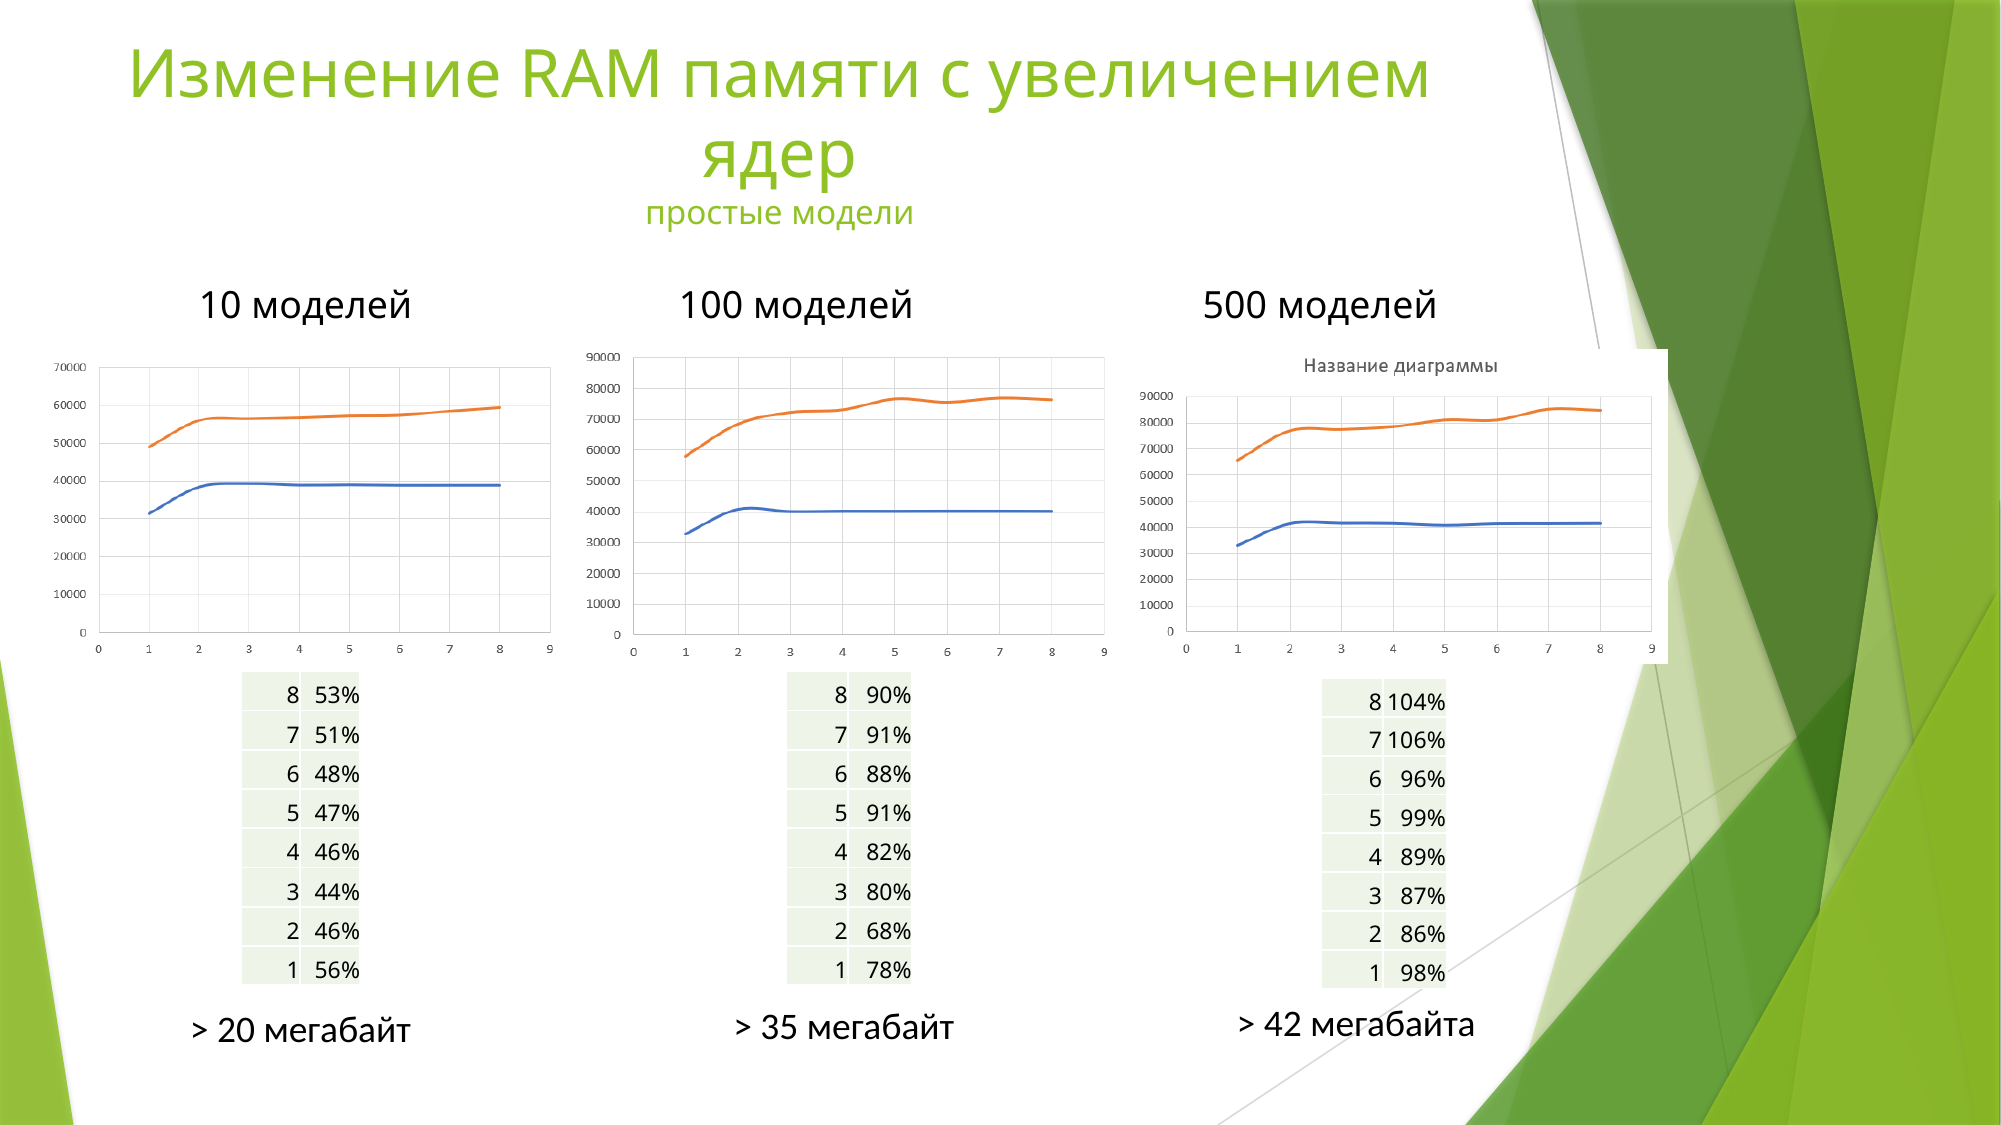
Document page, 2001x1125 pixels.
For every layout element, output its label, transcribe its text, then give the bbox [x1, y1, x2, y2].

table_cell 3 [787, 868, 847, 906]
table_cell 2 [1322, 912, 1382, 949]
table_header 8 [787, 674, 847, 710]
table_cell 88% [849, 751, 911, 788]
table_cell 46% [301, 829, 359, 867]
table_cell 44% [301, 868, 359, 906]
table_cell 3 [1322, 873, 1382, 910]
table_cell 1 [242, 947, 299, 984]
table_cell 89% [1384, 834, 1446, 871]
table_header 53% [301, 672, 359, 710]
table_cell 1 [1322, 951, 1382, 988]
table_cell 5 [242, 790, 299, 827]
table_cell 6 [787, 751, 847, 788]
table_cell 46% [301, 908, 359, 945]
table_cell 96% [1384, 757, 1446, 794]
picture [1130, 348, 1668, 664]
title Изменение RAM памяти с увеличением ядер простые модели [74, 23, 1486, 240]
table_cell 87% [1384, 873, 1446, 910]
table_cell 5 [787, 790, 847, 827]
table_cell 86% [1384, 912, 1446, 949]
table_cell 106% [1384, 718, 1446, 755]
table_header 8 [1322, 679, 1382, 716]
text_box > 20 мегабайт [175, 997, 436, 1058]
table_cell 78% [849, 947, 911, 984]
table_cell 7 [242, 711, 299, 749]
table_cell 91% [849, 711, 911, 749]
table_cell 4 [787, 829, 847, 867]
text_box > 42 мегабайта [1221, 992, 1501, 1052]
table_cell 82% [849, 829, 911, 867]
table_cell 4 [242, 829, 299, 867]
table_cell 1 [787, 947, 847, 984]
picture [50, 356, 567, 658]
table_cell 99% [1384, 795, 1446, 832]
table_cell 2 [242, 908, 299, 945]
table_cell 51% [301, 711, 359, 749]
table_cell 4 [1322, 834, 1382, 871]
table_cell 91% [849, 790, 911, 827]
text_box > 35 мегабайт [718, 994, 980, 1055]
table_cell 56% [301, 947, 359, 984]
table_cell 6 [242, 751, 299, 788]
table_cell 2 [787, 908, 847, 945]
table_cell 98% [1384, 951, 1446, 988]
table_cell 80% [849, 868, 911, 906]
table_cell 6 [1322, 757, 1382, 794]
table_cell 5 [1322, 795, 1382, 832]
table_cell 3 [242, 868, 299, 906]
table_cell 48% [301, 751, 359, 788]
table_header 104% [1384, 679, 1446, 716]
picture [582, 349, 1115, 665]
table_cell 7 [1322, 718, 1382, 755]
text_box 100 моделей [664, 274, 929, 334]
table_cell 47% [301, 790, 359, 827]
table_header 8 [242, 672, 299, 710]
table_cell 7 [787, 711, 847, 749]
table_header 90% [849, 674, 911, 710]
table_cell 68% [849, 908, 911, 945]
text_box 10 моделей [183, 274, 427, 334]
text_box 500 моделей [1187, 274, 1453, 334]
